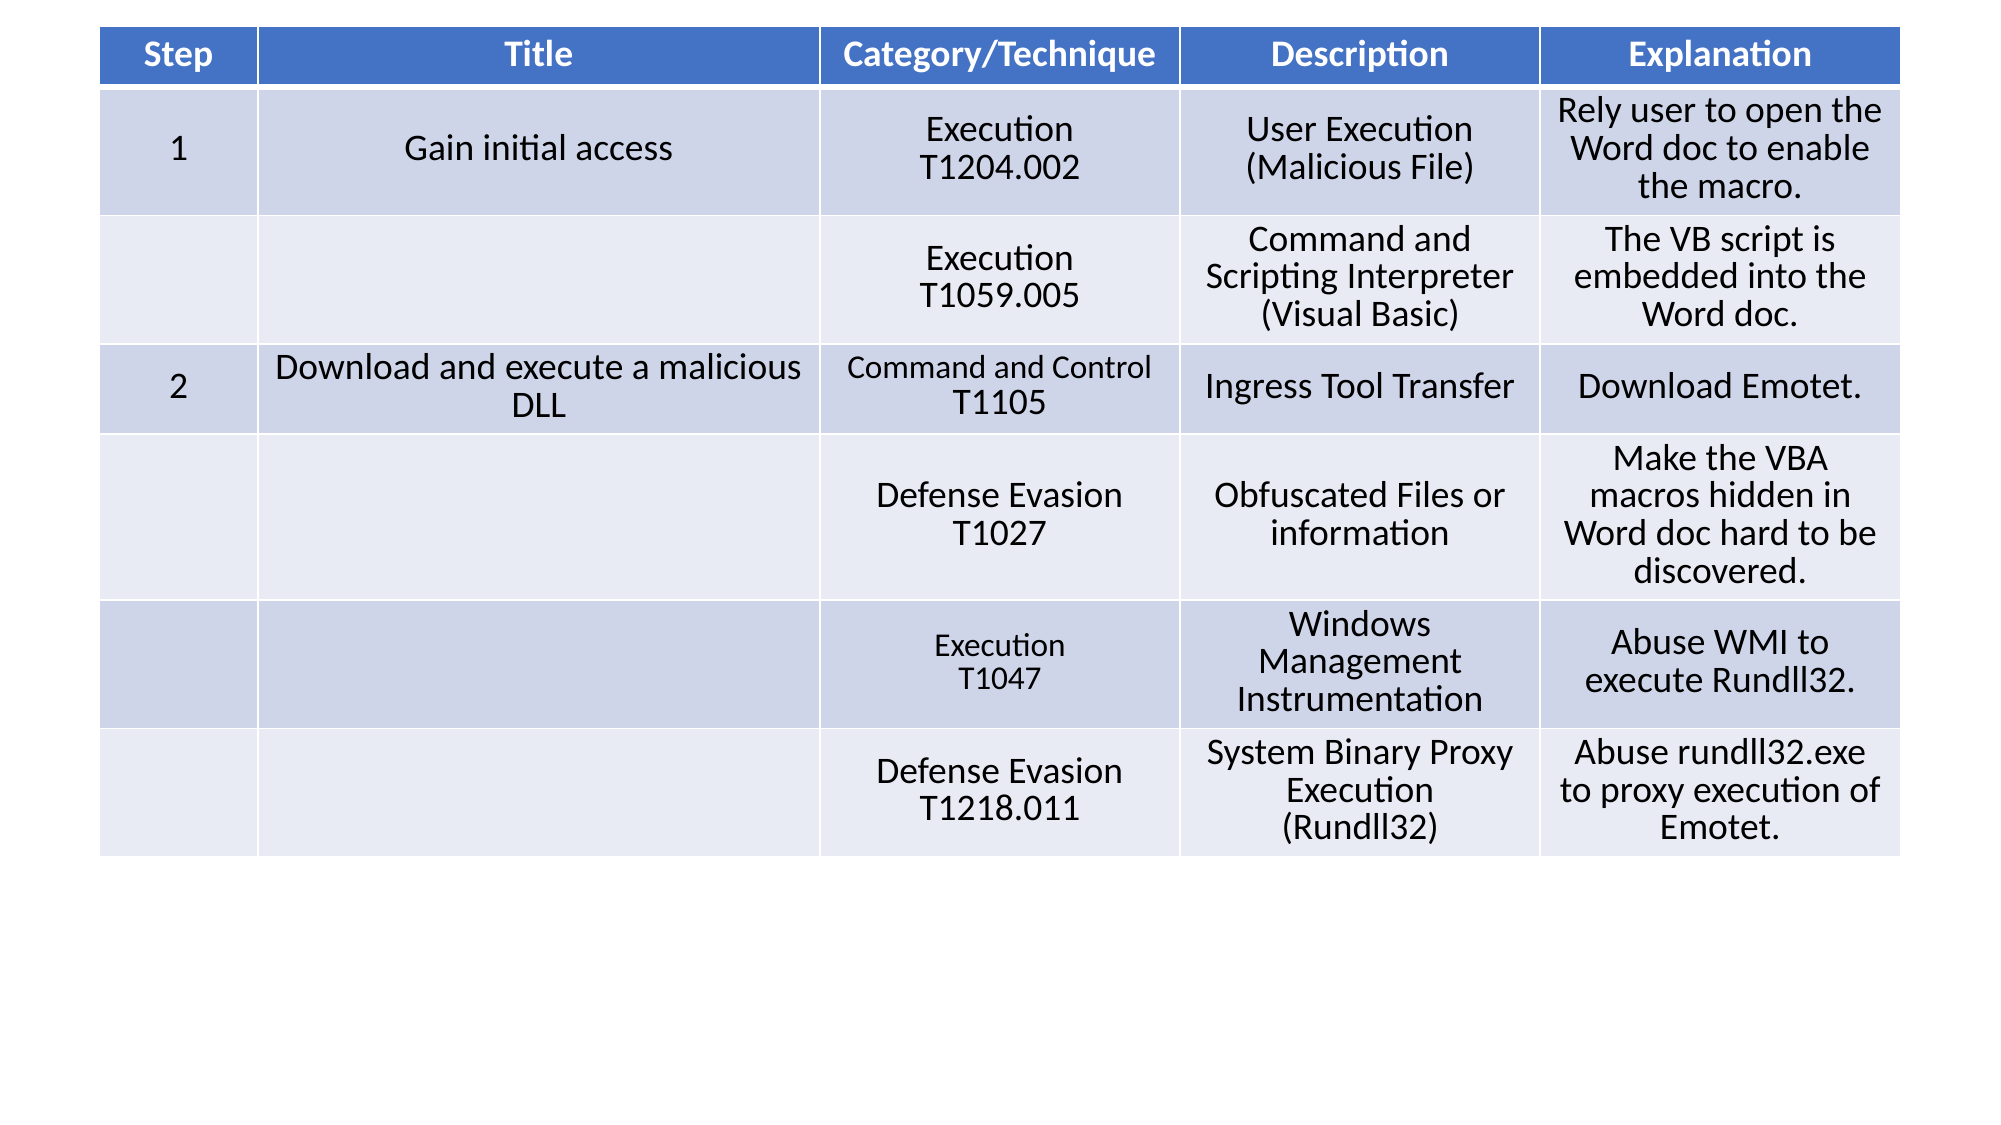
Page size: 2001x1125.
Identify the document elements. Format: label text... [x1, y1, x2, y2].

table_cell Windows Management Instrumentation [1181, 601, 1539, 728]
table_cell [259, 729, 819, 856]
table_cell Abuse WMI to execute Rundll32. [1541, 601, 1900, 728]
table_cell Defense Evasion T1218.011 [821, 729, 1179, 856]
table_cell Execution T1204.002 [821, 90, 1179, 215]
table_header Category/Technique [821, 27, 1179, 84]
table_cell [100, 601, 257, 728]
table_cell User Execution (Malicious File) [1181, 90, 1539, 215]
table_cell Gain initial access [259, 90, 819, 215]
table_cell Defense Evasion T1027 [821, 435, 1179, 599]
table_cell The VB script is embedded into the Word doc. [1541, 216, 1900, 343]
table_cell Obfuscated Files or information [1181, 435, 1539, 599]
table_cell 1 [100, 90, 257, 215]
table_cell [100, 729, 257, 856]
table_cell [259, 601, 819, 728]
table_cell [100, 435, 257, 599]
table_cell Execution T1047 [821, 601, 1179, 728]
table_cell Rely user to open the Word doc to enable the macro. [1541, 90, 1900, 215]
table_cell Abuse rundll32.exe to proxy execution of Emotet. [1541, 729, 1900, 856]
table_cell [259, 216, 819, 343]
table_cell [100, 216, 257, 343]
table_cell System Binary Proxy Execution (Rundll32) [1181, 729, 1539, 856]
table_cell Make the VBA macros hidden in Word doc hard to be discovered. [1541, 435, 1900, 599]
table_header Description [1181, 27, 1539, 84]
table_cell Command and Control T1105 [821, 345, 1179, 433]
table_header Explanation [1541, 27, 1900, 84]
table_header Step [100, 27, 257, 84]
table_cell Download and execute a malicious DLL [259, 345, 819, 433]
table_cell Download Emotet. [1541, 345, 1900, 433]
table_cell 2 [100, 345, 257, 433]
table_cell [259, 435, 819, 599]
table_cell Ingress Tool Transfer [1181, 345, 1539, 433]
table_cell Execution T1059.005 [821, 216, 1179, 343]
table_header Title [259, 27, 819, 84]
table_cell Command and Scripting Interpreter (Visual Basic) [1181, 216, 1539, 343]
